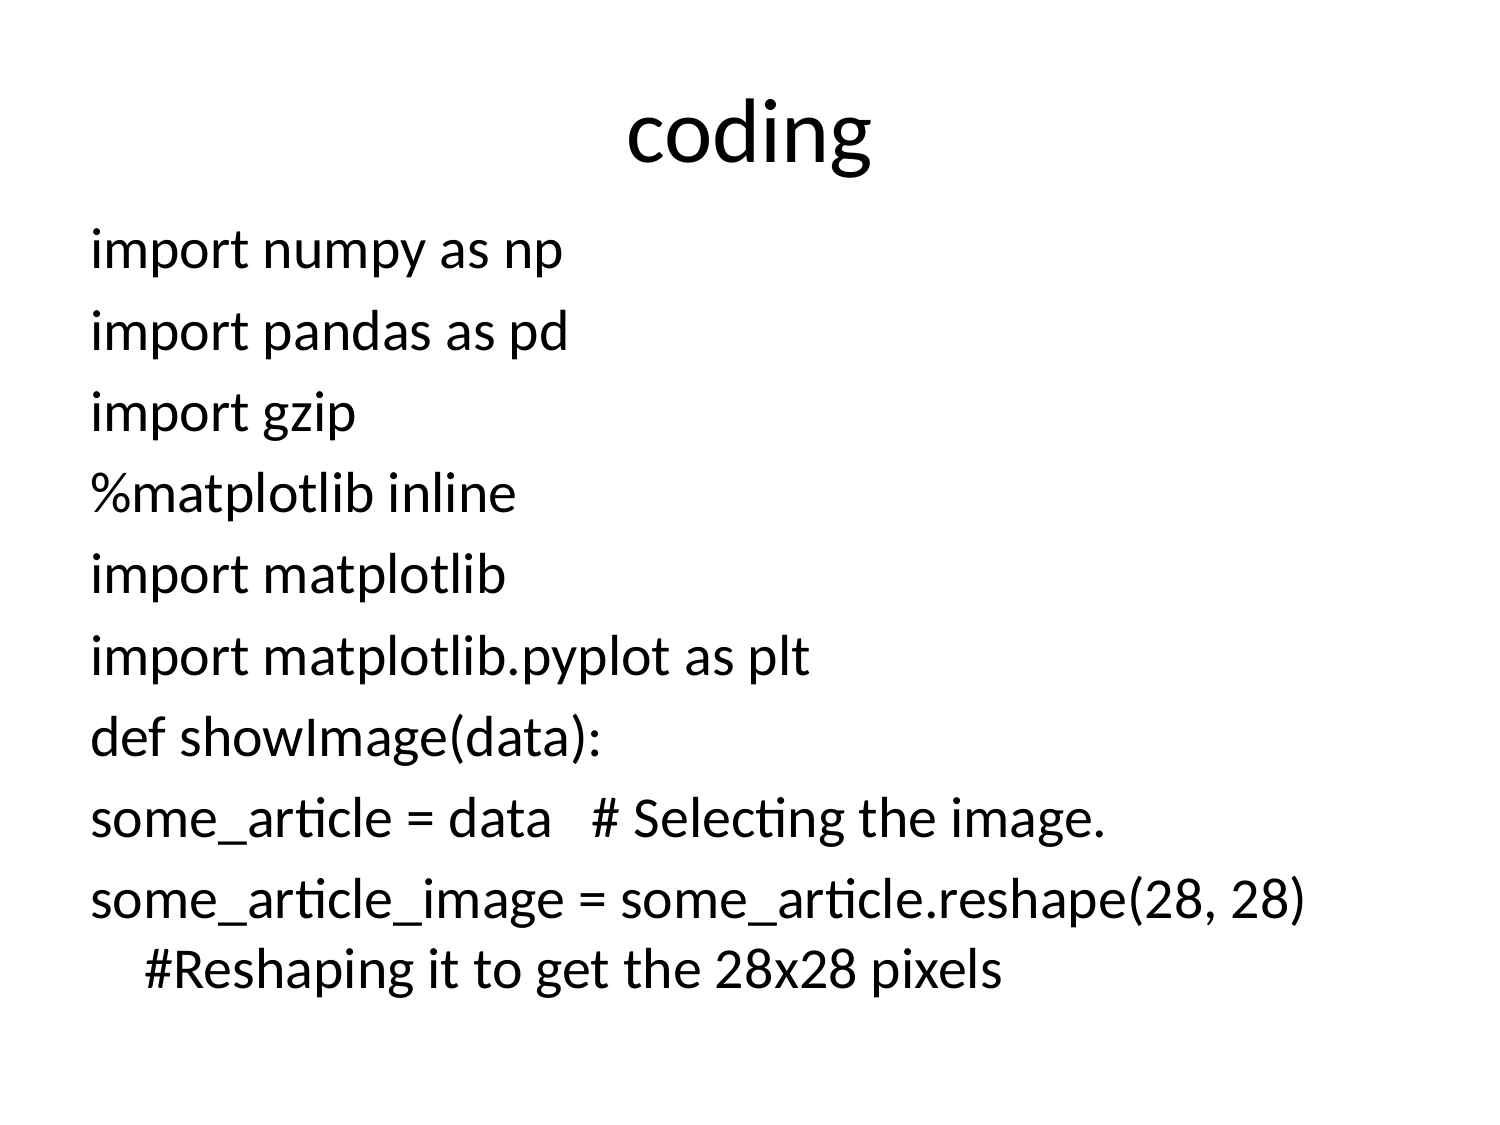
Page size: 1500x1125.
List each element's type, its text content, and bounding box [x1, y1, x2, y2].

title coding [75, 27, 1425, 203]
list import numpy as np import pandas as pd import gzip %matplotlib inline import matplotlib import matplotlib.pyplot as plt def showImage(data): some_article = data # Selecting the image. some_article_image = some_article.reshape(28, 28) #Reshaping it to get the 28x28 pixels [75, 203, 1425, 1096]
